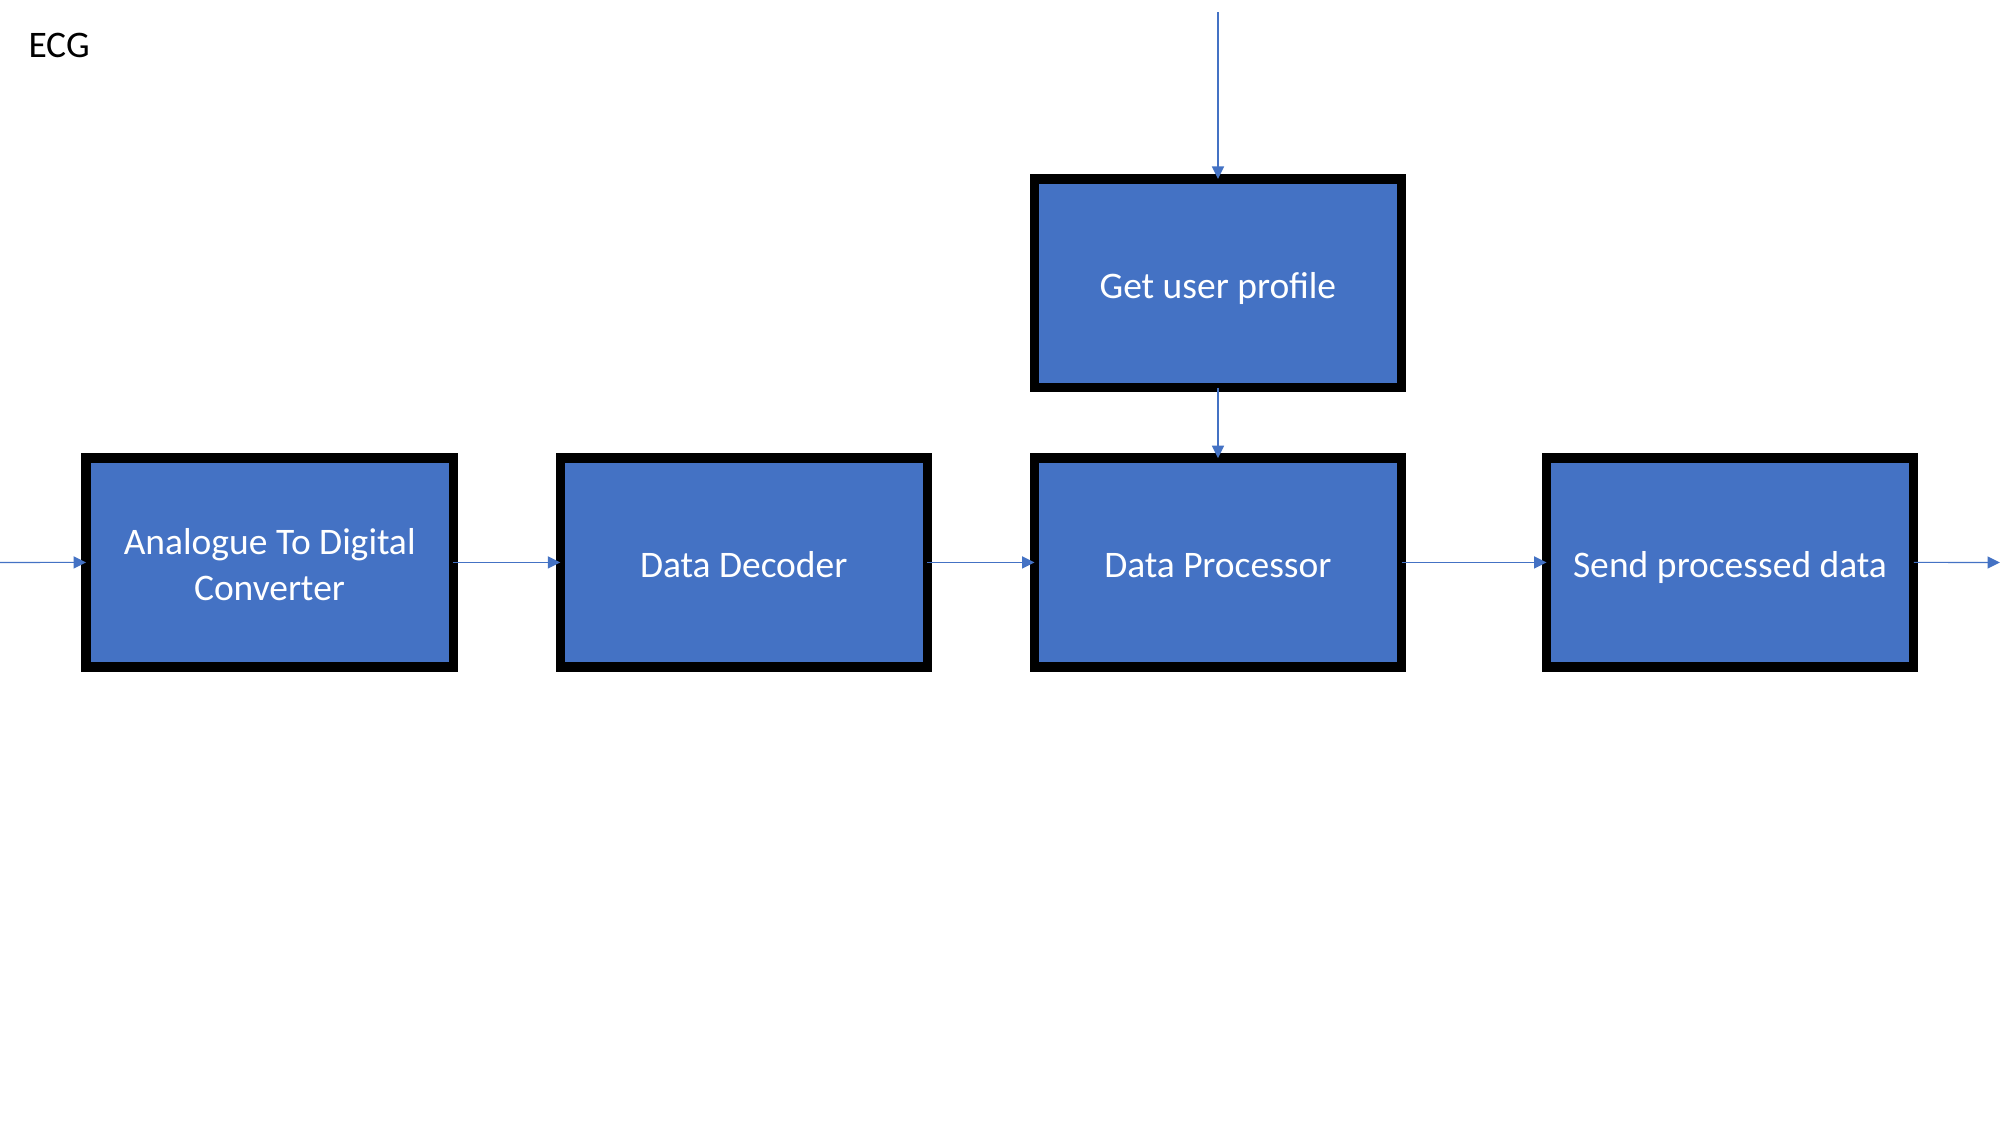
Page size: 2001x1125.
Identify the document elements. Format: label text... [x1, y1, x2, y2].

text_box Get user profile [1033, 178, 1403, 389]
text_box Data Processor [1033, 457, 1403, 668]
text_box Data Decoder [559, 457, 928, 668]
text_box ECG [13, 12, 159, 73]
text_box Send processed data [1546, 457, 1915, 668]
text_box Analogue To Digital Converter [85, 457, 454, 668]
